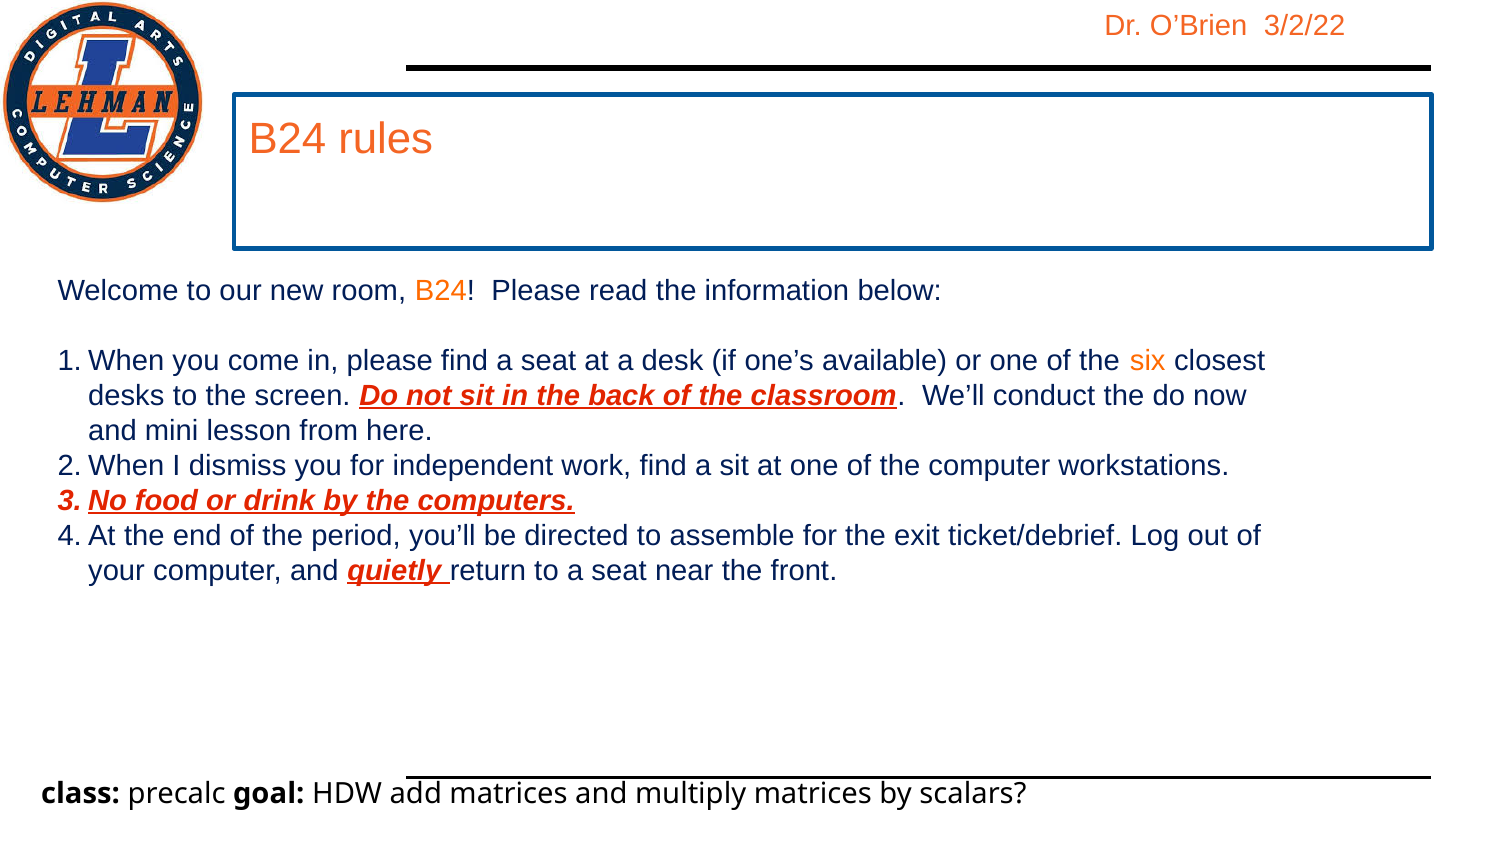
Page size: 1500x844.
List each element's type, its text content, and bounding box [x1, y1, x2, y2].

title B24 rules [233, 93, 1433, 250]
text_box Welcome to our new room, B24! Please read the information below: When you come in, please find a seat at a desk (if one’s available) or one of the six closest desks to the screen. Do not sit in the back of the classroom. We’ll conduct the do now and mini lesson from here. When I dismiss you for independent work, find a sit at one of the computer workstations. No food or drink by the computers. At the end of the period, you’ll be directed to assemble for the exit ticket/debrief. Log out of your computer, and quietly return to a seat near the front. [57, 271, 1282, 587]
picture [0, 0, 204, 204]
